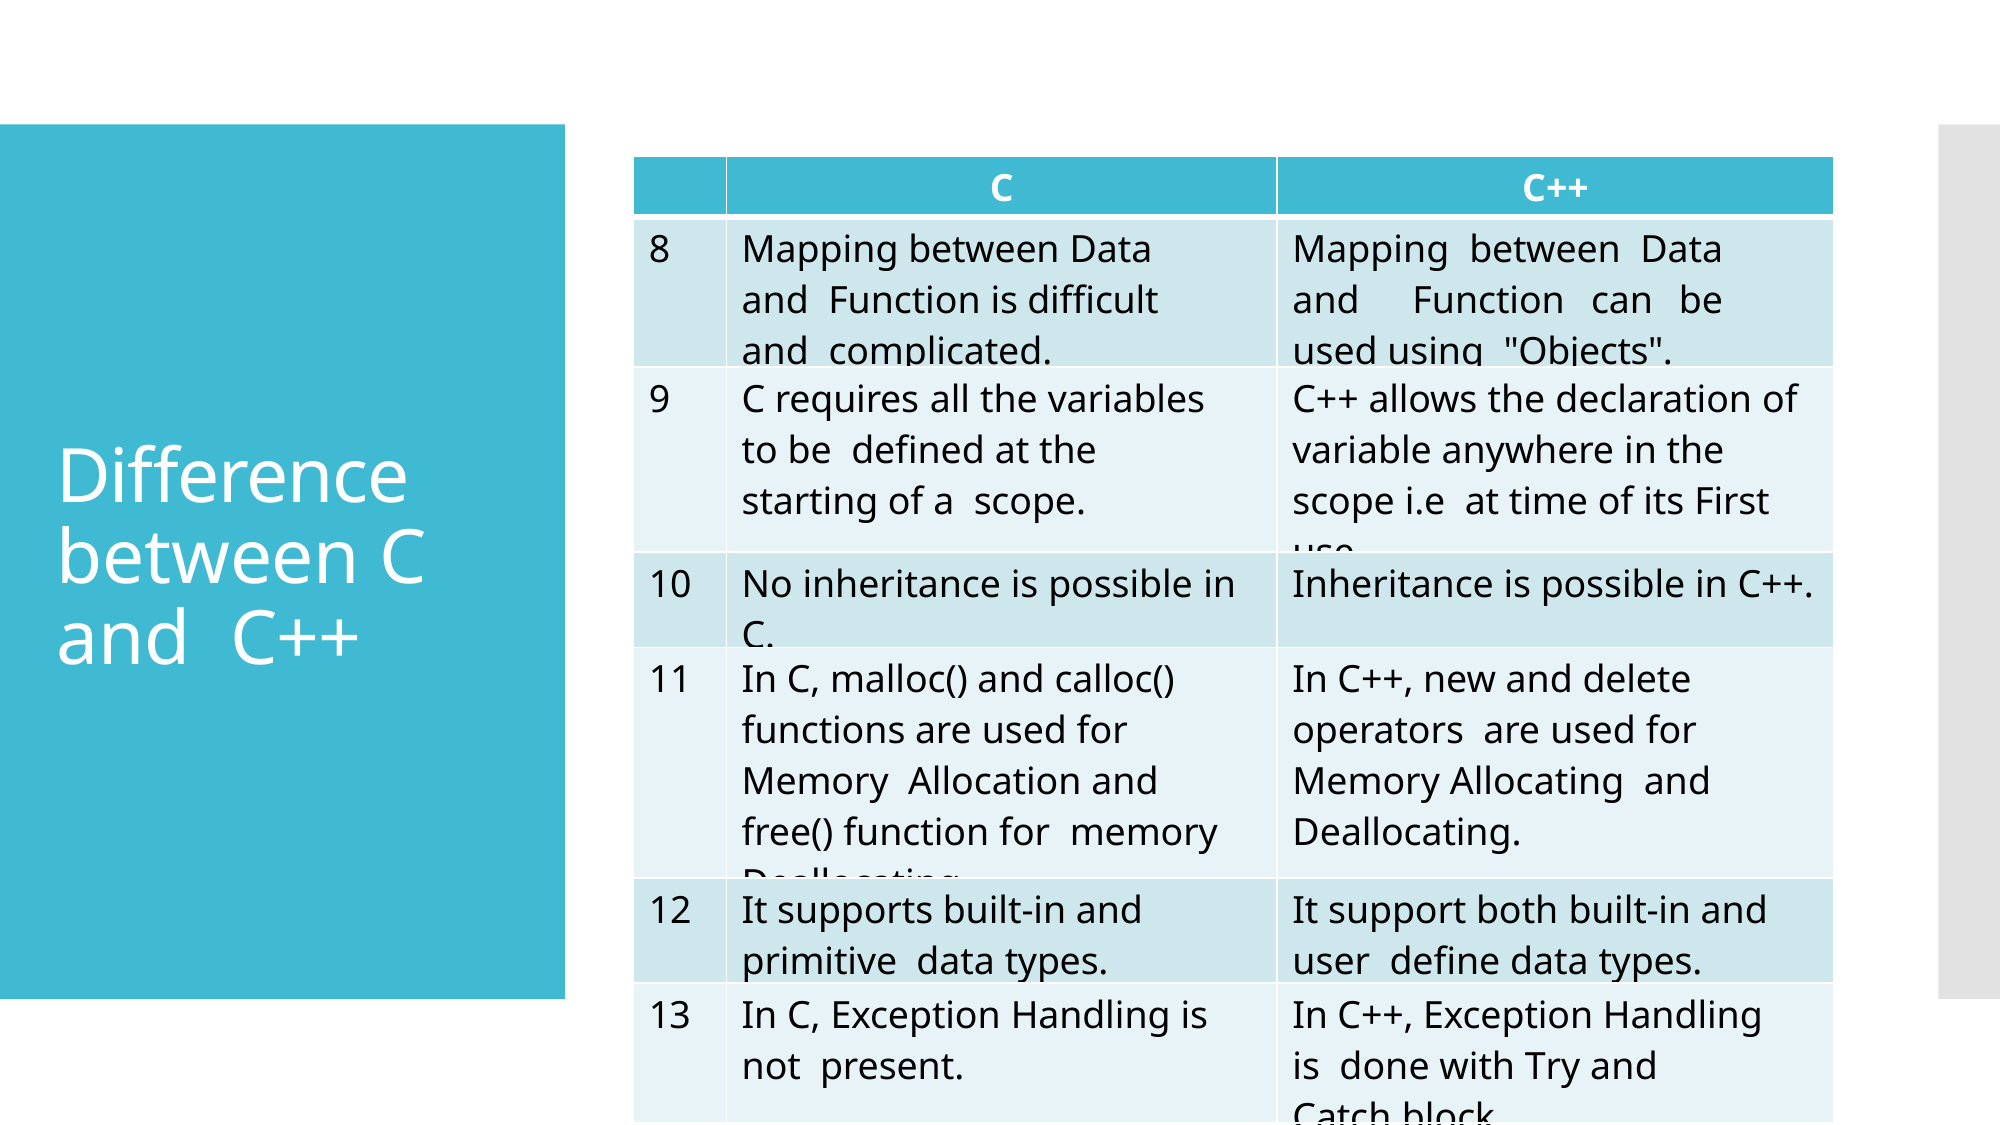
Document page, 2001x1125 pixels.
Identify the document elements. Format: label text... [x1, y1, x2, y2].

table_cell 10 [634, 553, 726, 647]
table_header [634, 157, 726, 214]
table_cell Mapping between Data and Function can be used using "Objects". [1278, 220, 1833, 366]
table_cell In C, Exception Handling is not present. [727, 984, 1276, 1122]
table_cell 11 [634, 648, 726, 877]
title Difference between C and C++ [54, 424, 502, 680]
table_cell Mapping between Data and Function is difficult and complicated. [727, 220, 1276, 366]
table_cell In C++, new and delete operators are used for Memory Allocating and Deallocating. [1278, 648, 1833, 877]
table_cell 13 [634, 984, 726, 1122]
table_cell 9 [634, 368, 726, 551]
table_cell 8 [634, 220, 726, 366]
table_cell No inheritance is possible in C. [727, 553, 1276, 647]
table_cell It support both built-in and user define data types. [1278, 879, 1833, 982]
table_header C++ [1278, 157, 1833, 214]
table_cell C requires all the variables to be defined at the starting of a scope. [727, 368, 1276, 551]
table_header C [727, 157, 1276, 214]
table_cell C++ allows the declaration of variable anywhere in the scope i.e at time of its First use. [1278, 368, 1833, 551]
table_cell It supports built-in and primitive data types. [727, 879, 1276, 982]
table_cell In C, malloc() and calloc() functions are used for Memory Allocation and free() function for memory Deallocating. [727, 648, 1276, 877]
table_cell In C++, Exception Handling is done with Try and Catch block [1278, 984, 1833, 1122]
table_cell Inheritance is possible in C++. [1278, 553, 1833, 647]
table_cell 12 [634, 879, 726, 982]
